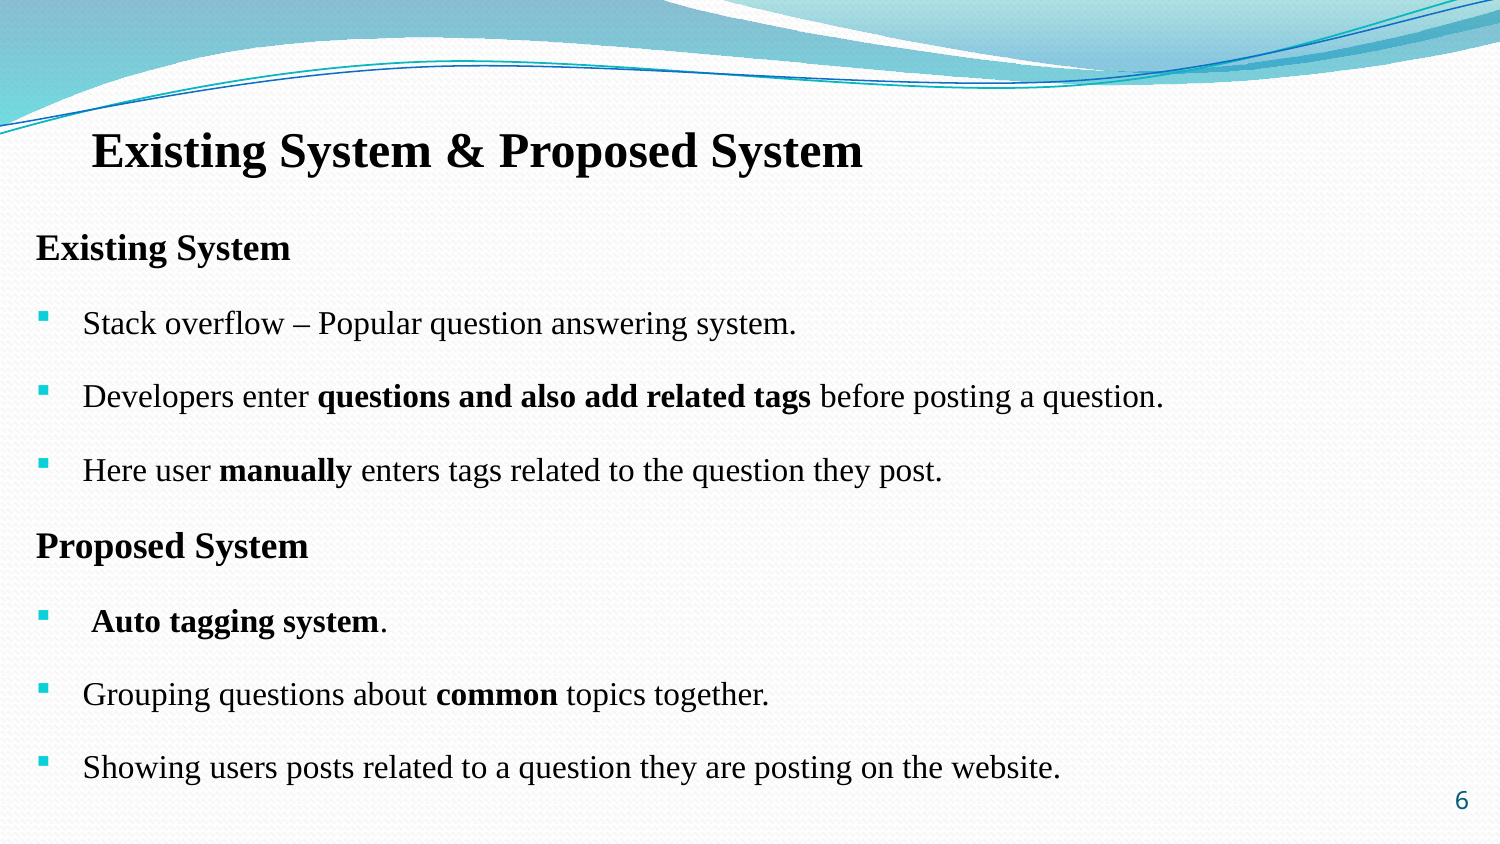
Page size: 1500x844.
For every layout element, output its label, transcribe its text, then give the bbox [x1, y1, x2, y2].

list Existing System Stack overflow – Popular question answering system. Developers enter questions and also add related tags before posting a question. Here user manually enters tags related to the question they post. Proposed System Auto tagging system. Grouping questions about common topics together. Showing users posts related to a question they are posting on the website. [20, 207, 1481, 812]
title Existing System & Proposed System [76, 102, 979, 169]
slide_number 6 [1394, 769, 1484, 834]
